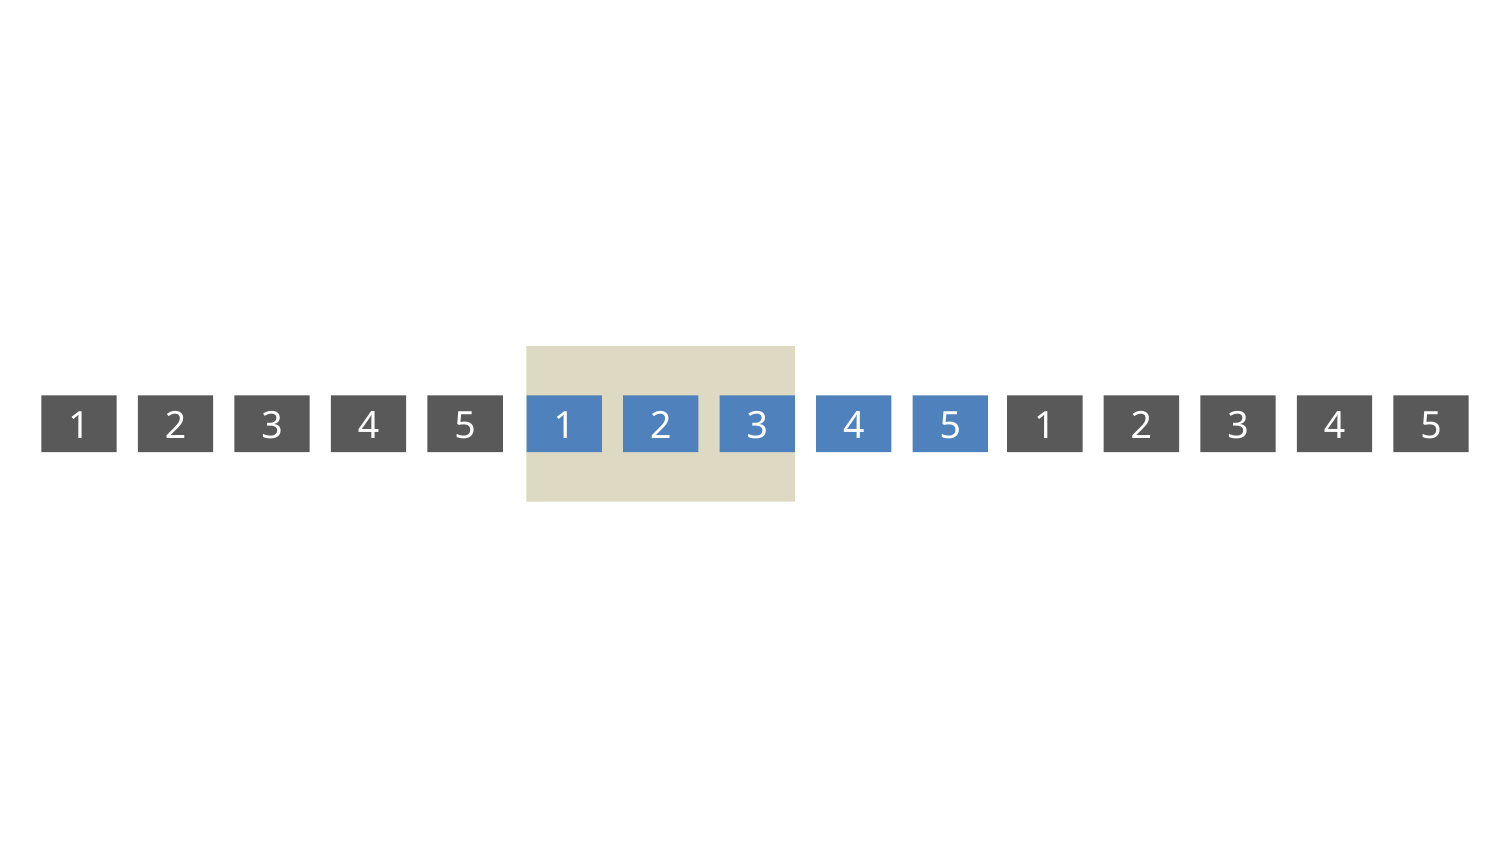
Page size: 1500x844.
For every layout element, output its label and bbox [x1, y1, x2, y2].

text_box [524, 462, 797, 504]
text_box [40, 395, 1469, 453]
text_box [524, 344, 797, 393]
